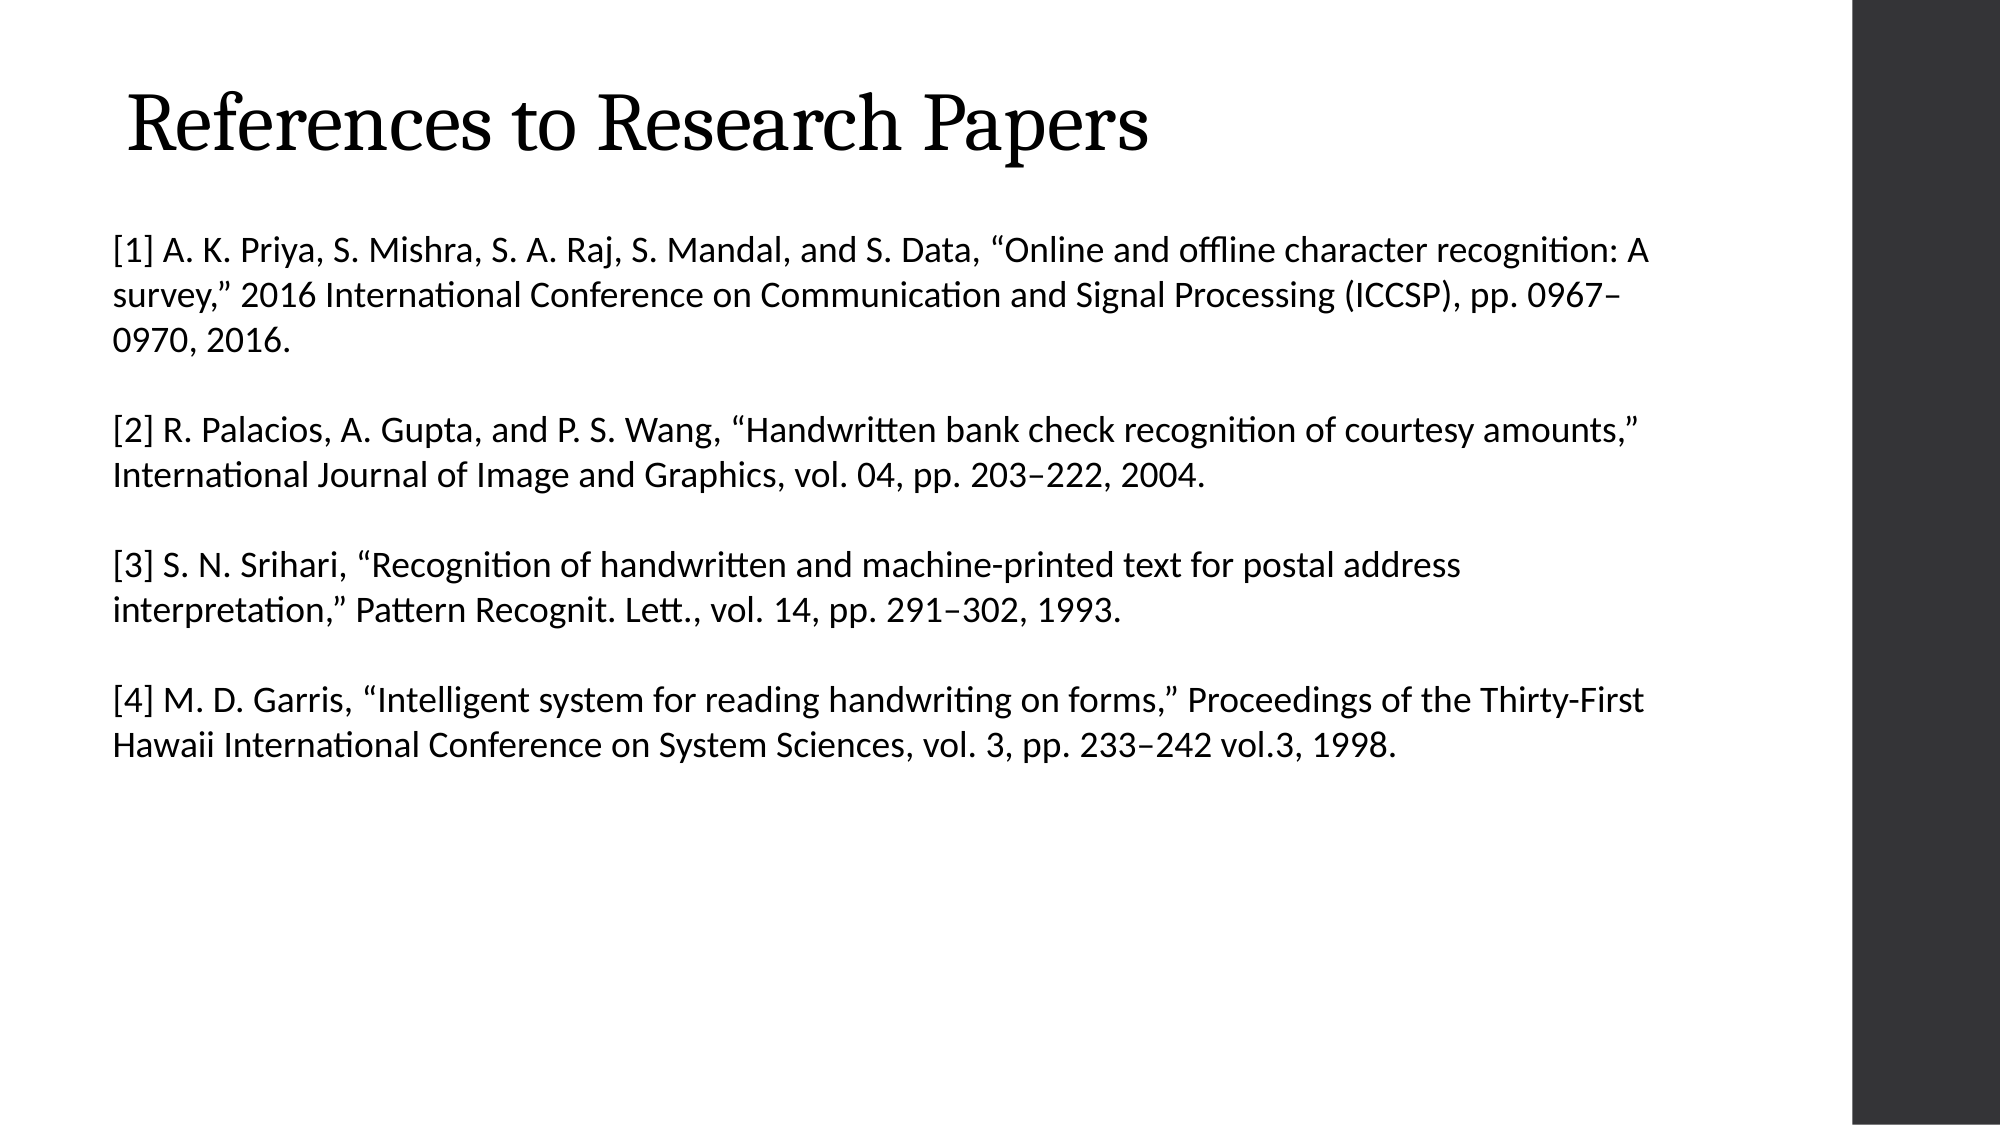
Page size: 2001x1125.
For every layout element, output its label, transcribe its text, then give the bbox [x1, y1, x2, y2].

title References to Research Papers [126, 66, 1874, 172]
subtitle [1] A. K. Priya, S. Mishra, S. A. Raj, S. Mandal, and S. Data, “Online and offline character recognition: A survey,” 2016 International Conference on Communication and Signal Processing (ICCSP), pp. 0967–0970, 2016. [2] R. Palacios, A. Gupta, and P. S. Wang, “Handwritten bank check recognition of courtesy amounts,” International Journal of Image and Graphics, vol. 04, pp. 203–222, 2004. [3] S. N. Srihari, “Recognition of handwritten and machine-printed text for postal address interpretation,” Pattern Recognit. Lett., vol. 14, pp. 291–302, 1993. [4] M. D. Garris, “Intelligent system for reading handwriting on forms,” Proceedings of the Thirty-First Hawaii International Conference on System Sciences, vol. 3, pp. 233–242 vol.3, 1998. [112, 224, 1700, 816]
